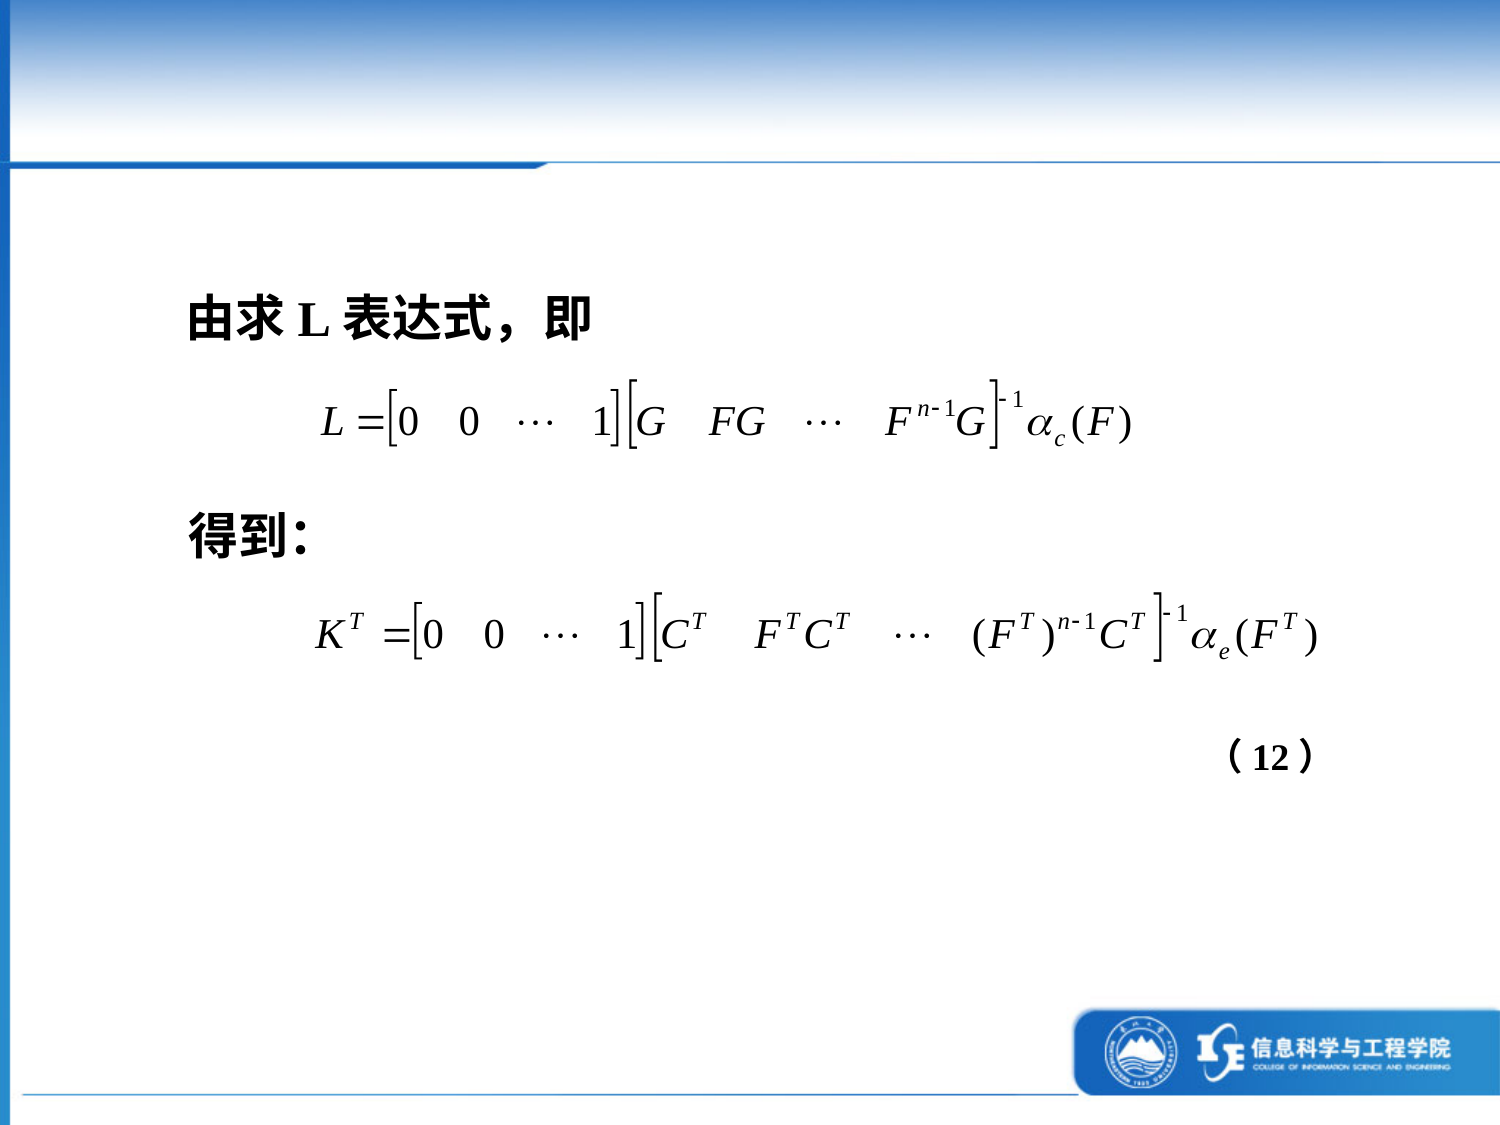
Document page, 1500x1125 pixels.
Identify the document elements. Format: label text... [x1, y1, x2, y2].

picture [0, 0, 1500, 1125]
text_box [312, 378, 1139, 457]
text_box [307, 591, 1325, 671]
text_box （12） [1190, 725, 1411, 786]
text_box 由求L表达式，即 [171, 278, 770, 354]
text_box 得到： [173, 496, 496, 572]
